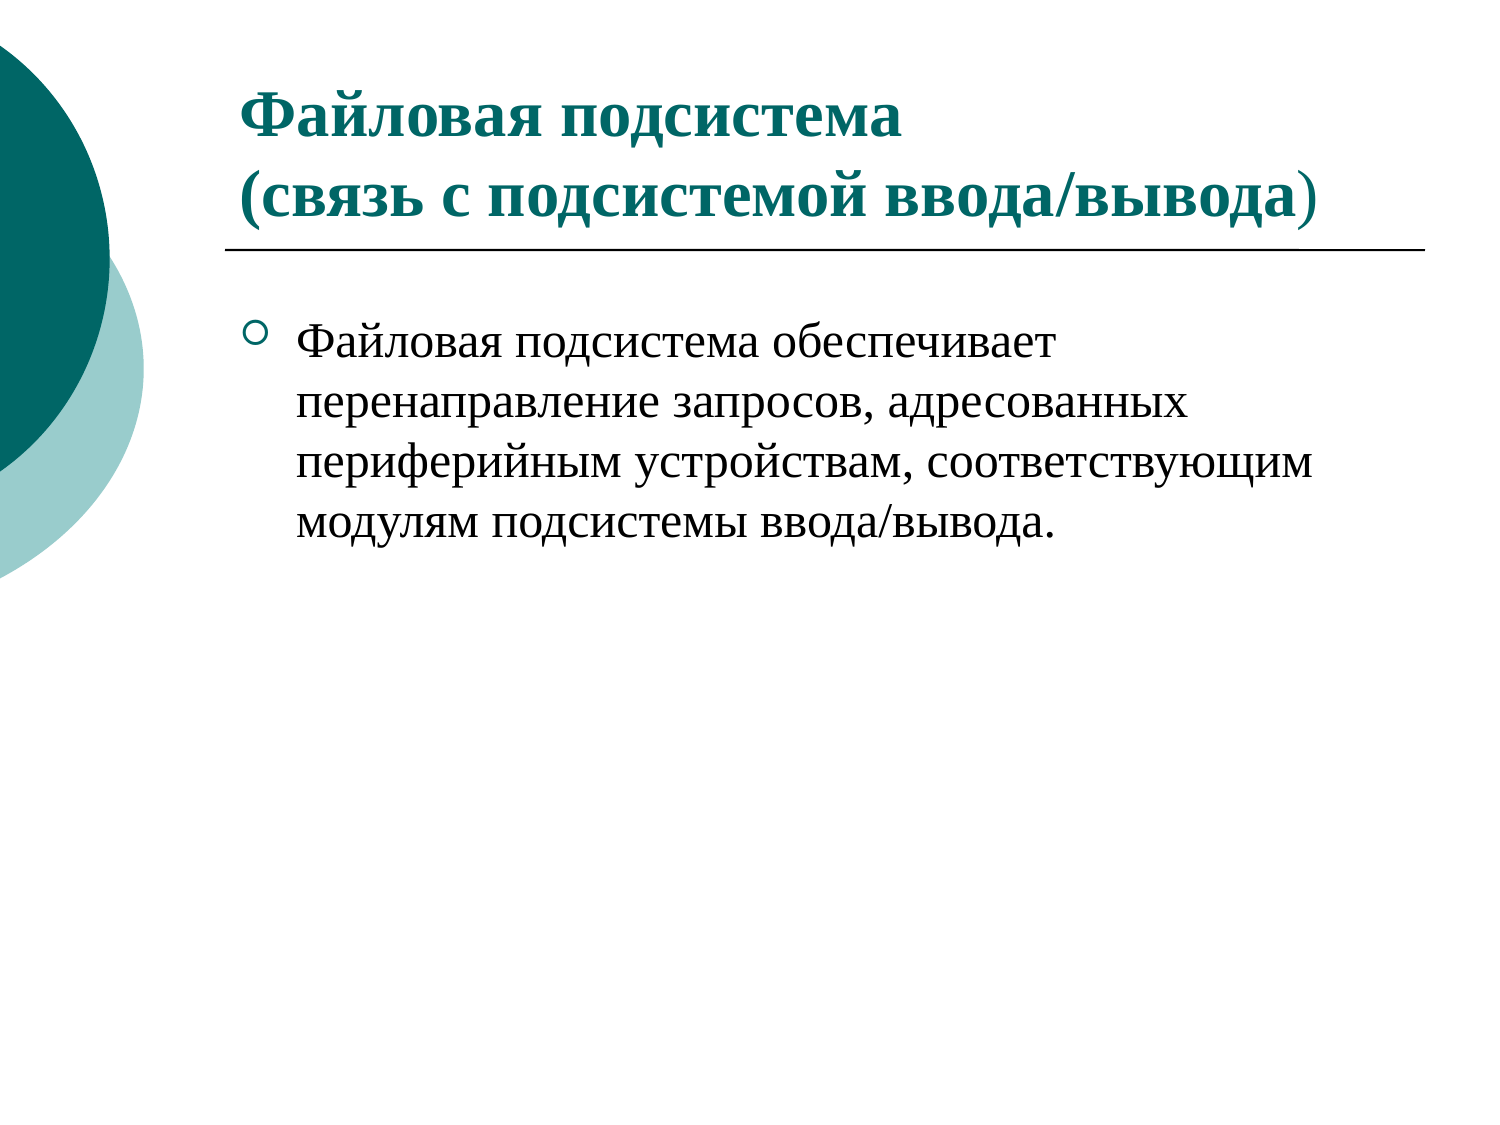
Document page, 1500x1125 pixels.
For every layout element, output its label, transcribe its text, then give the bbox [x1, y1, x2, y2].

title Файловая подсистема (связь с подсистемой ввода/вывода) [224, 49, 1425, 238]
list Файловая подсистема обеспечивает перенаправление запросов, адресованных периферийным устройствам, соответствующим модулям подсистемы ввода/вывода. [224, 299, 1425, 975]
